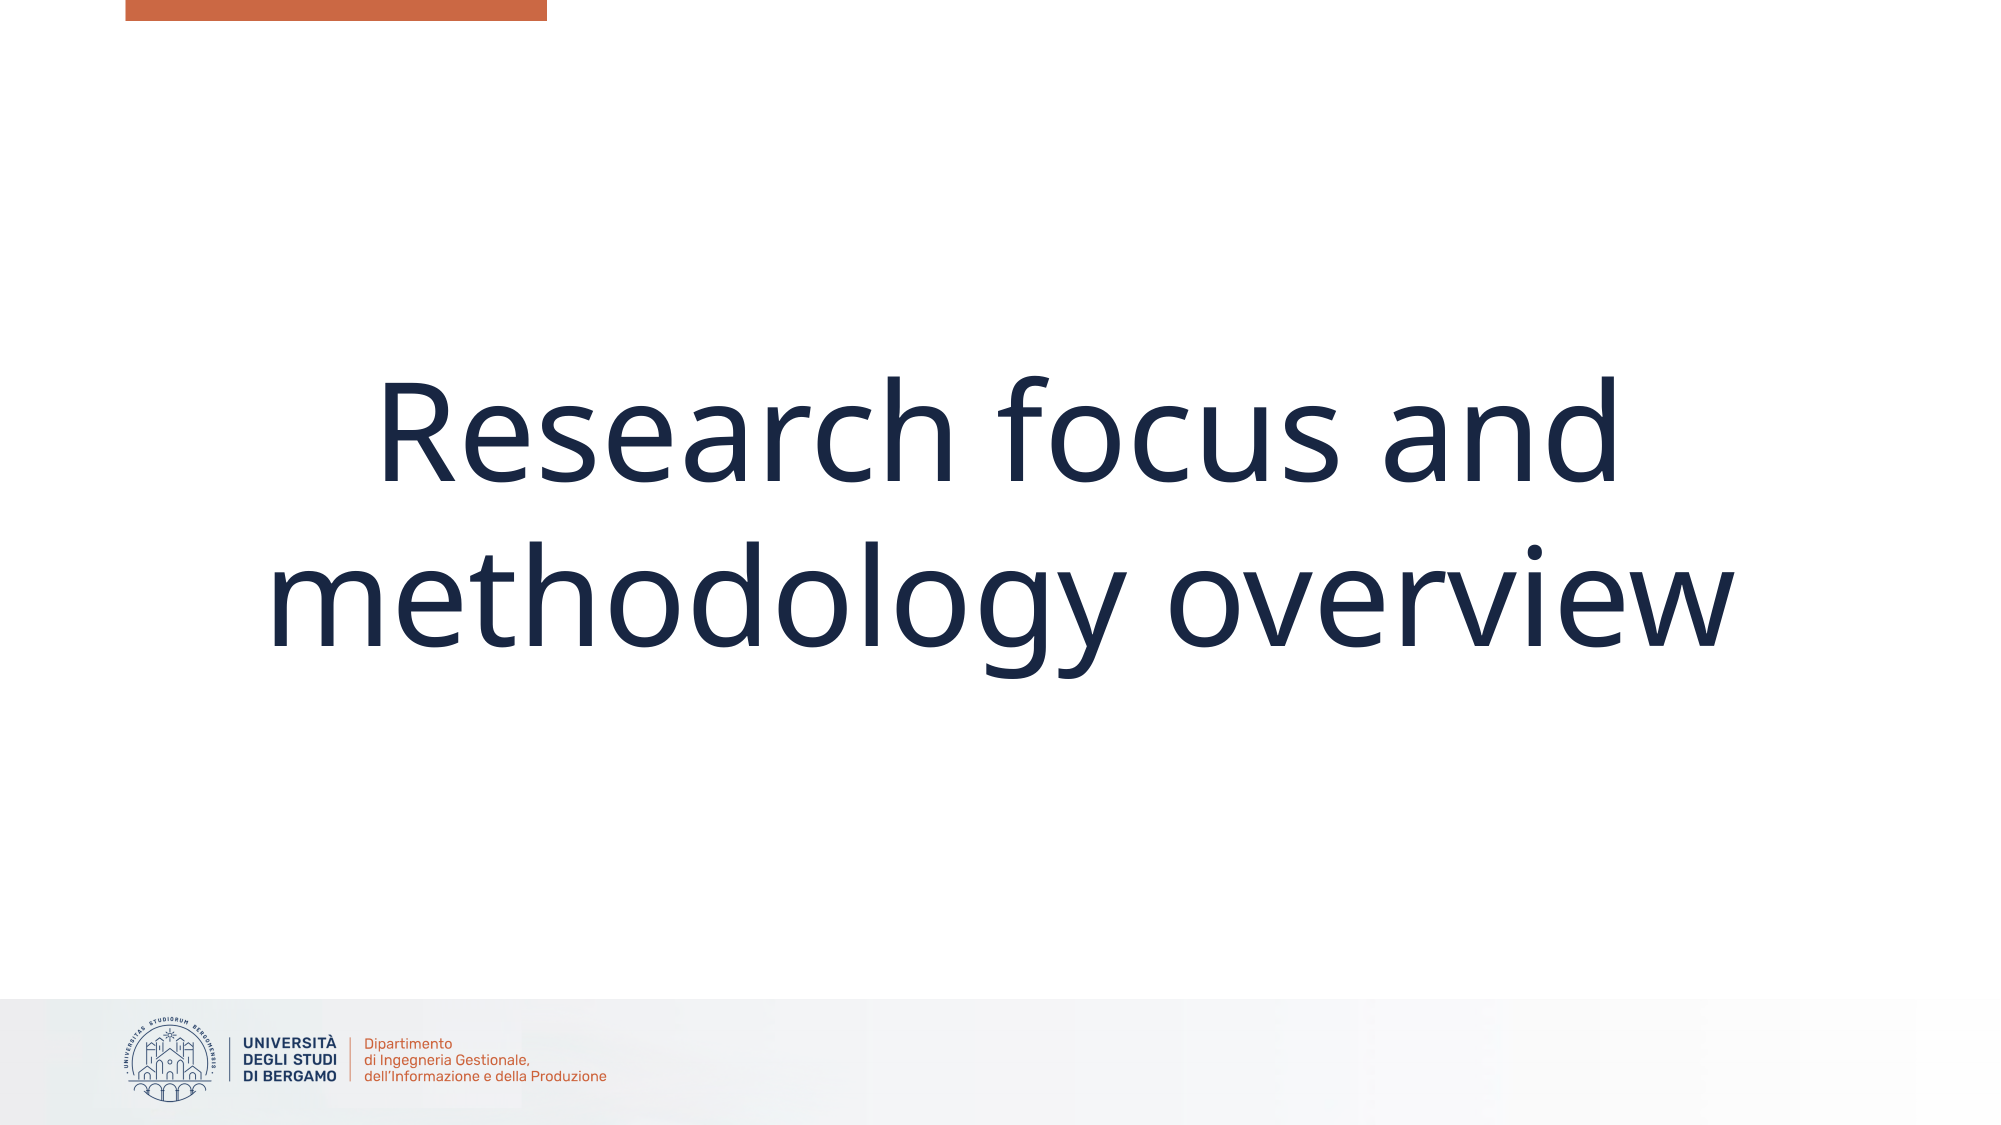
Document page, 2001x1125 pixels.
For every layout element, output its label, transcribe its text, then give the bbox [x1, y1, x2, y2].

text_box Research focus and methodology overview [24, 336, 1975, 681]
picture [0, 999, 2000, 1125]
